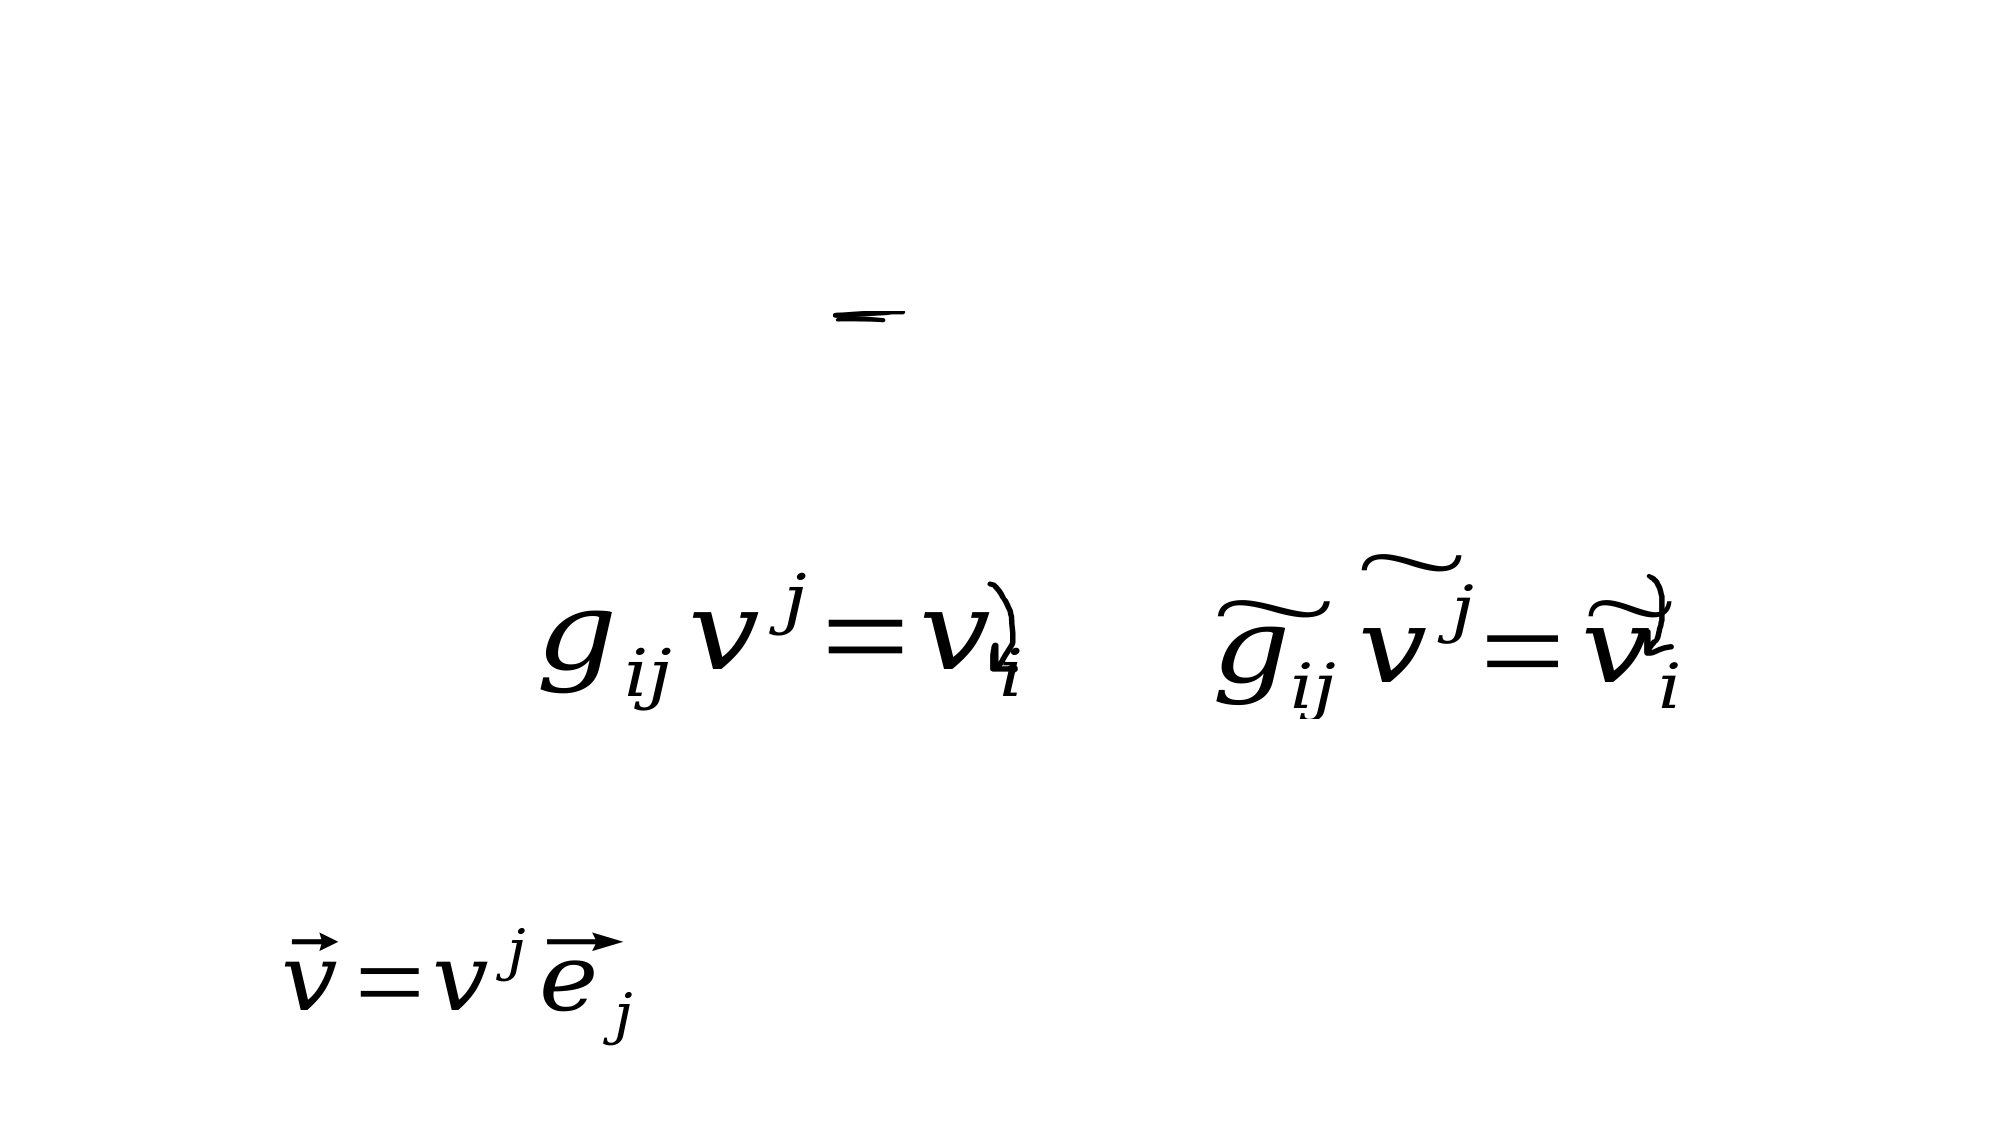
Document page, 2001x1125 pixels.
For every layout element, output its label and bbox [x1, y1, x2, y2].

picture [833, 311, 1682, 681]
